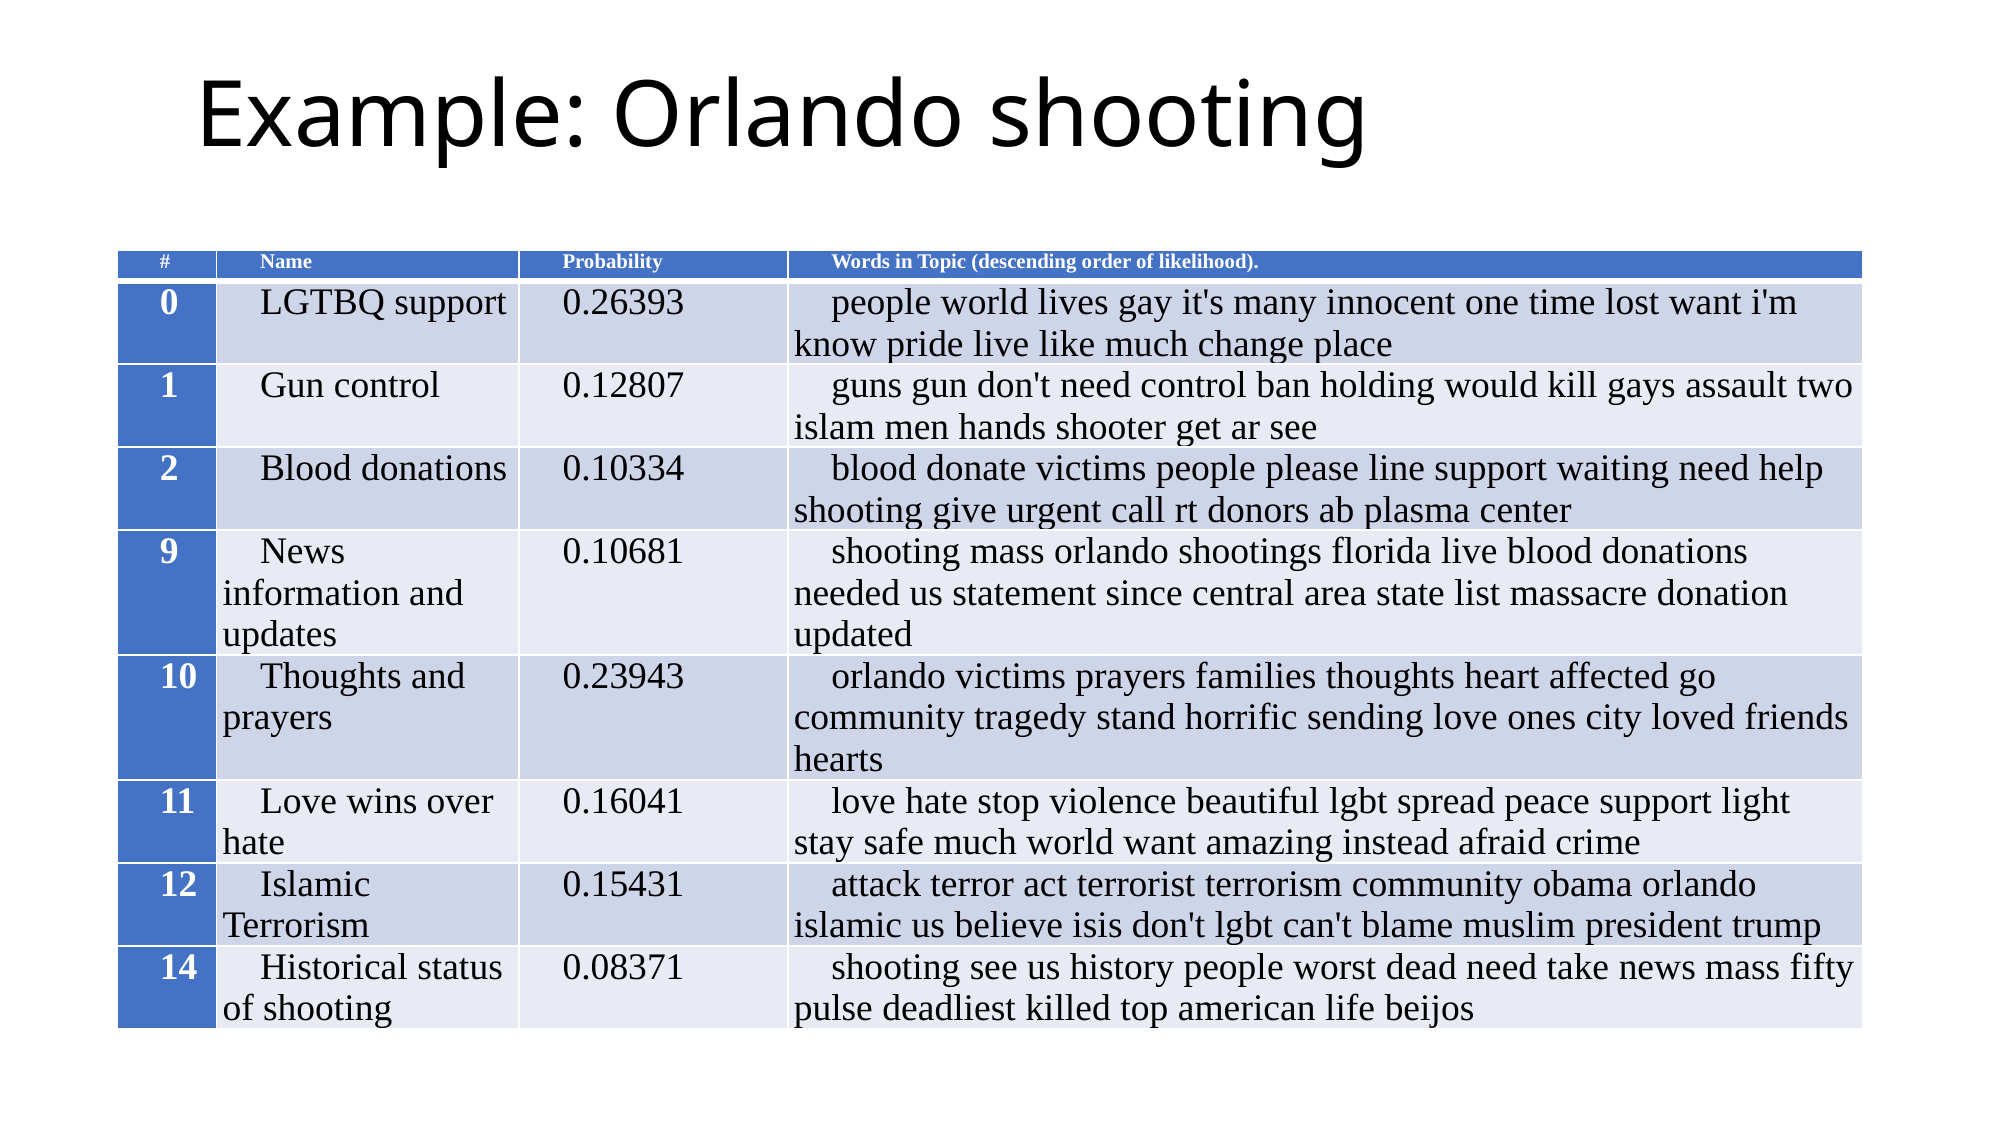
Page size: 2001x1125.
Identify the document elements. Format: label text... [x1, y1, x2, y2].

table_cell Historical status of shooting [217, 947, 518, 1028]
table_cell Gun control [217, 365, 518, 446]
table_cell Love wins over hate [217, 781, 518, 862]
table_cell 12 [118, 864, 216, 945]
table_cell guns gun don't need control ban holding would kill gays assault two islam men hands shooter get ar see [789, 365, 1862, 446]
table_cell 0.15431 [520, 864, 787, 945]
table_cell 0.08371 [520, 947, 787, 1028]
table_header Probability [520, 251, 787, 278]
table_cell Blood donations [217, 448, 518, 529]
table_cell love hate stop violence beautiful lgbt spread peace support light stay safe much world want amazing instead afraid crime [789, 781, 1862, 862]
table_cell 0.12807 [520, 365, 787, 446]
table_cell 9 [118, 531, 216, 654]
table_cell shooting see us history people worst dead need take news mass fifty pulse deadliest killed top american life beijos [789, 947, 1862, 1028]
table_cell 0.10334 [520, 448, 787, 529]
table_cell Islamic Terrorism [217, 864, 518, 945]
table_cell 0.10681 [520, 531, 787, 654]
table_cell attack terror act terrorist terrorism community obama orlando islamic us believe isis don't lgbt can't blame muslim president trump [789, 864, 1862, 945]
table_cell News information and updates [217, 531, 518, 654]
table_cell 10 [118, 656, 216, 779]
table_cell 0.23943 [520, 656, 787, 779]
table_header Name [217, 251, 518, 278]
table_cell 0.16041 [520, 781, 787, 862]
table_cell 0.26393 [520, 284, 787, 363]
table_cell 0 [118, 284, 216, 363]
table_header # [118, 251, 216, 278]
table_cell orlando victims prayers families thoughts heart affected go community tragedy stand horrific sending love ones city loved friends hearts [789, 656, 1862, 779]
table_cell 14 [118, 947, 216, 1028]
table_cell 11 [118, 781, 216, 862]
table_cell 2 [118, 448, 216, 529]
table_cell shooting mass orlando shootings florida live blood donations needed us statement since central area state list massacre donation updated [789, 531, 1862, 654]
table_cell LGTBQ support [217, 284, 518, 363]
table_header Words in Topic (descending order of likelihood). [789, 251, 1862, 278]
table_cell 1 [118, 365, 216, 446]
title Example: Orlando shooting [180, 47, 1830, 188]
table_cell blood donate victims people please line support waiting need help shooting give urgent call rt donors ab plasma center [789, 448, 1862, 529]
table_cell Thoughts and prayers [217, 656, 518, 779]
table_cell people world lives gay it's many innocent one time lost want i'm know pride live like much change place [789, 284, 1862, 363]
